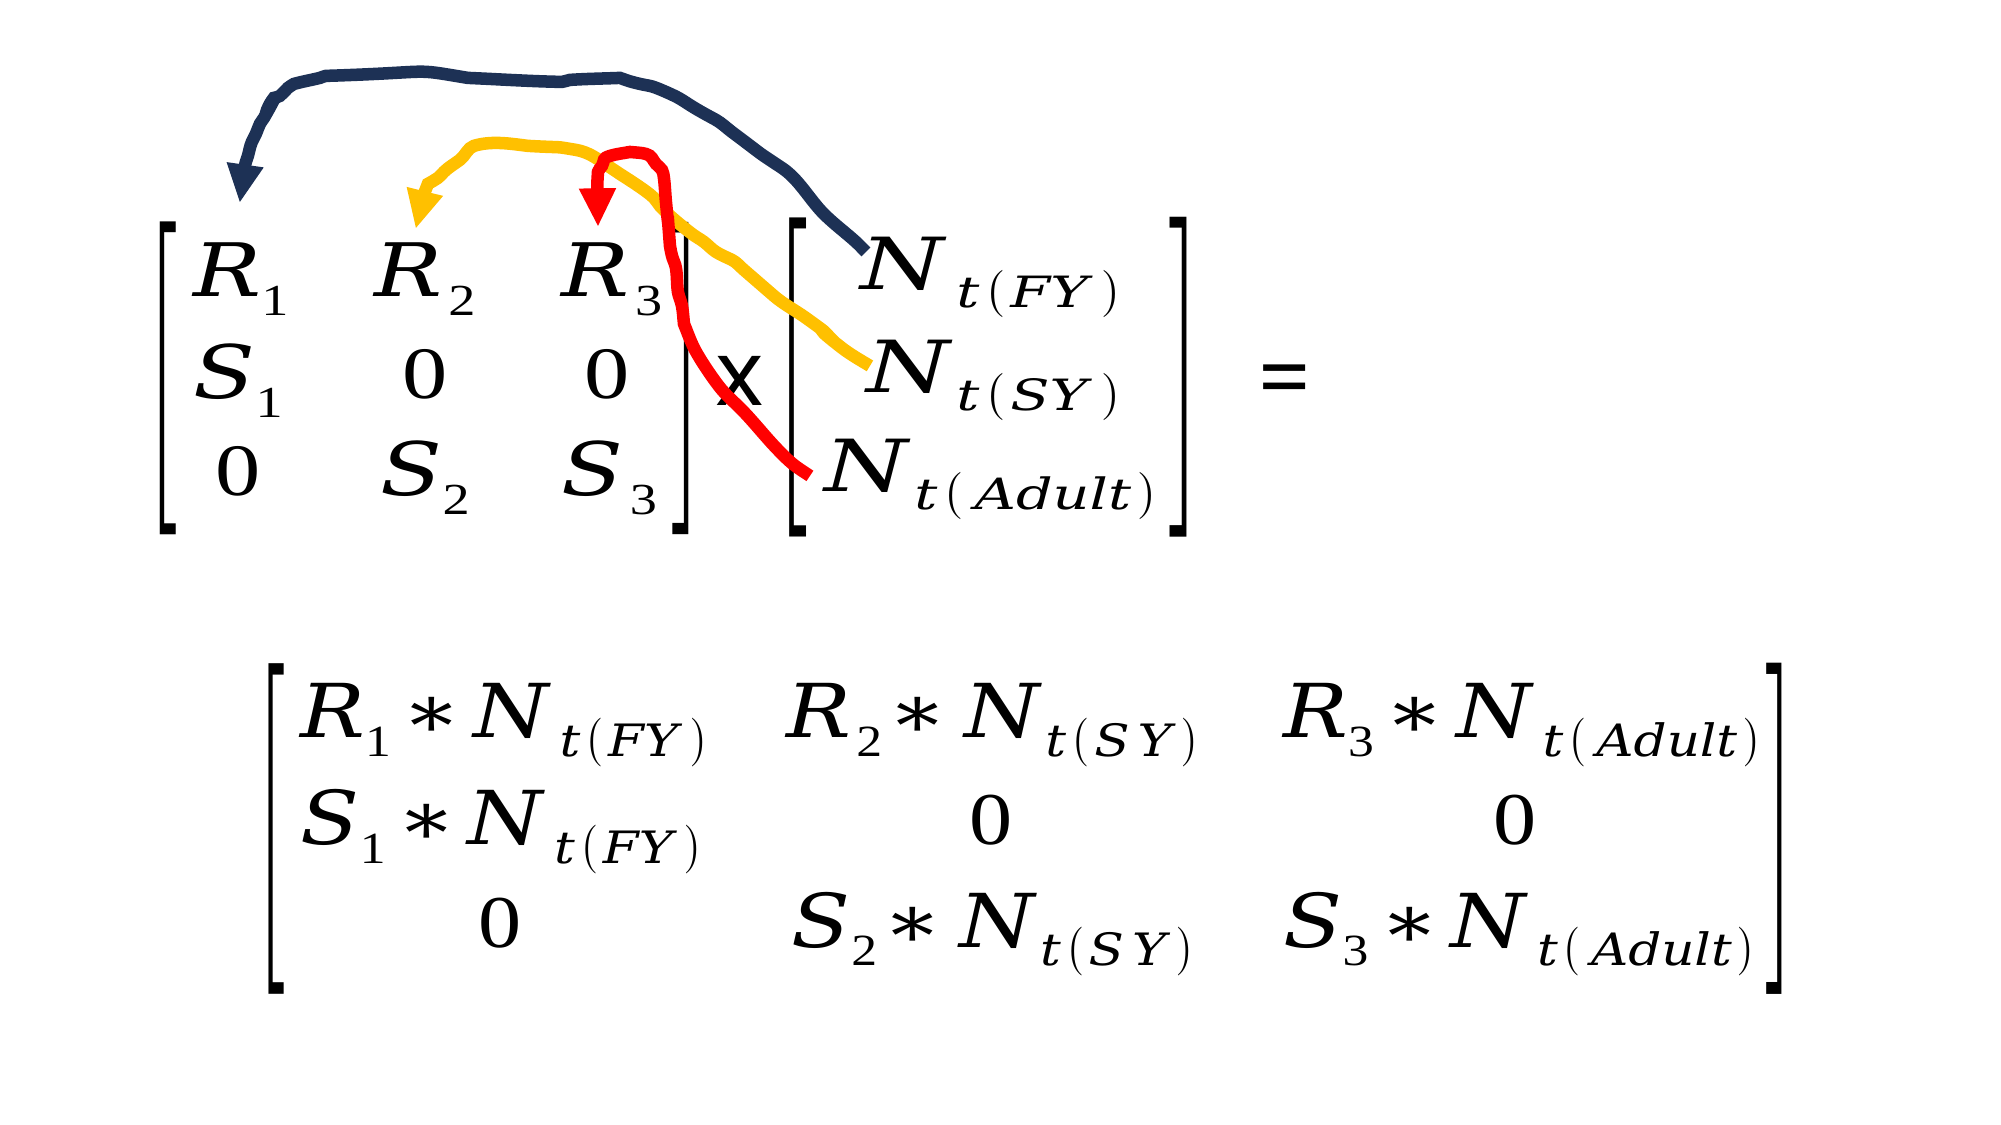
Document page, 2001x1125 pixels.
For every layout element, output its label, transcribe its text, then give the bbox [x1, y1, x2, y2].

text_box [233, 70, 867, 253]
text_box x [700, 363, 766, 440]
text_box x [700, 315, 777, 435]
text_box [669, 213, 871, 367]
text_box [410, 141, 662, 303]
text_box [591, 150, 811, 477]
text_box = [1243, 316, 1320, 444]
